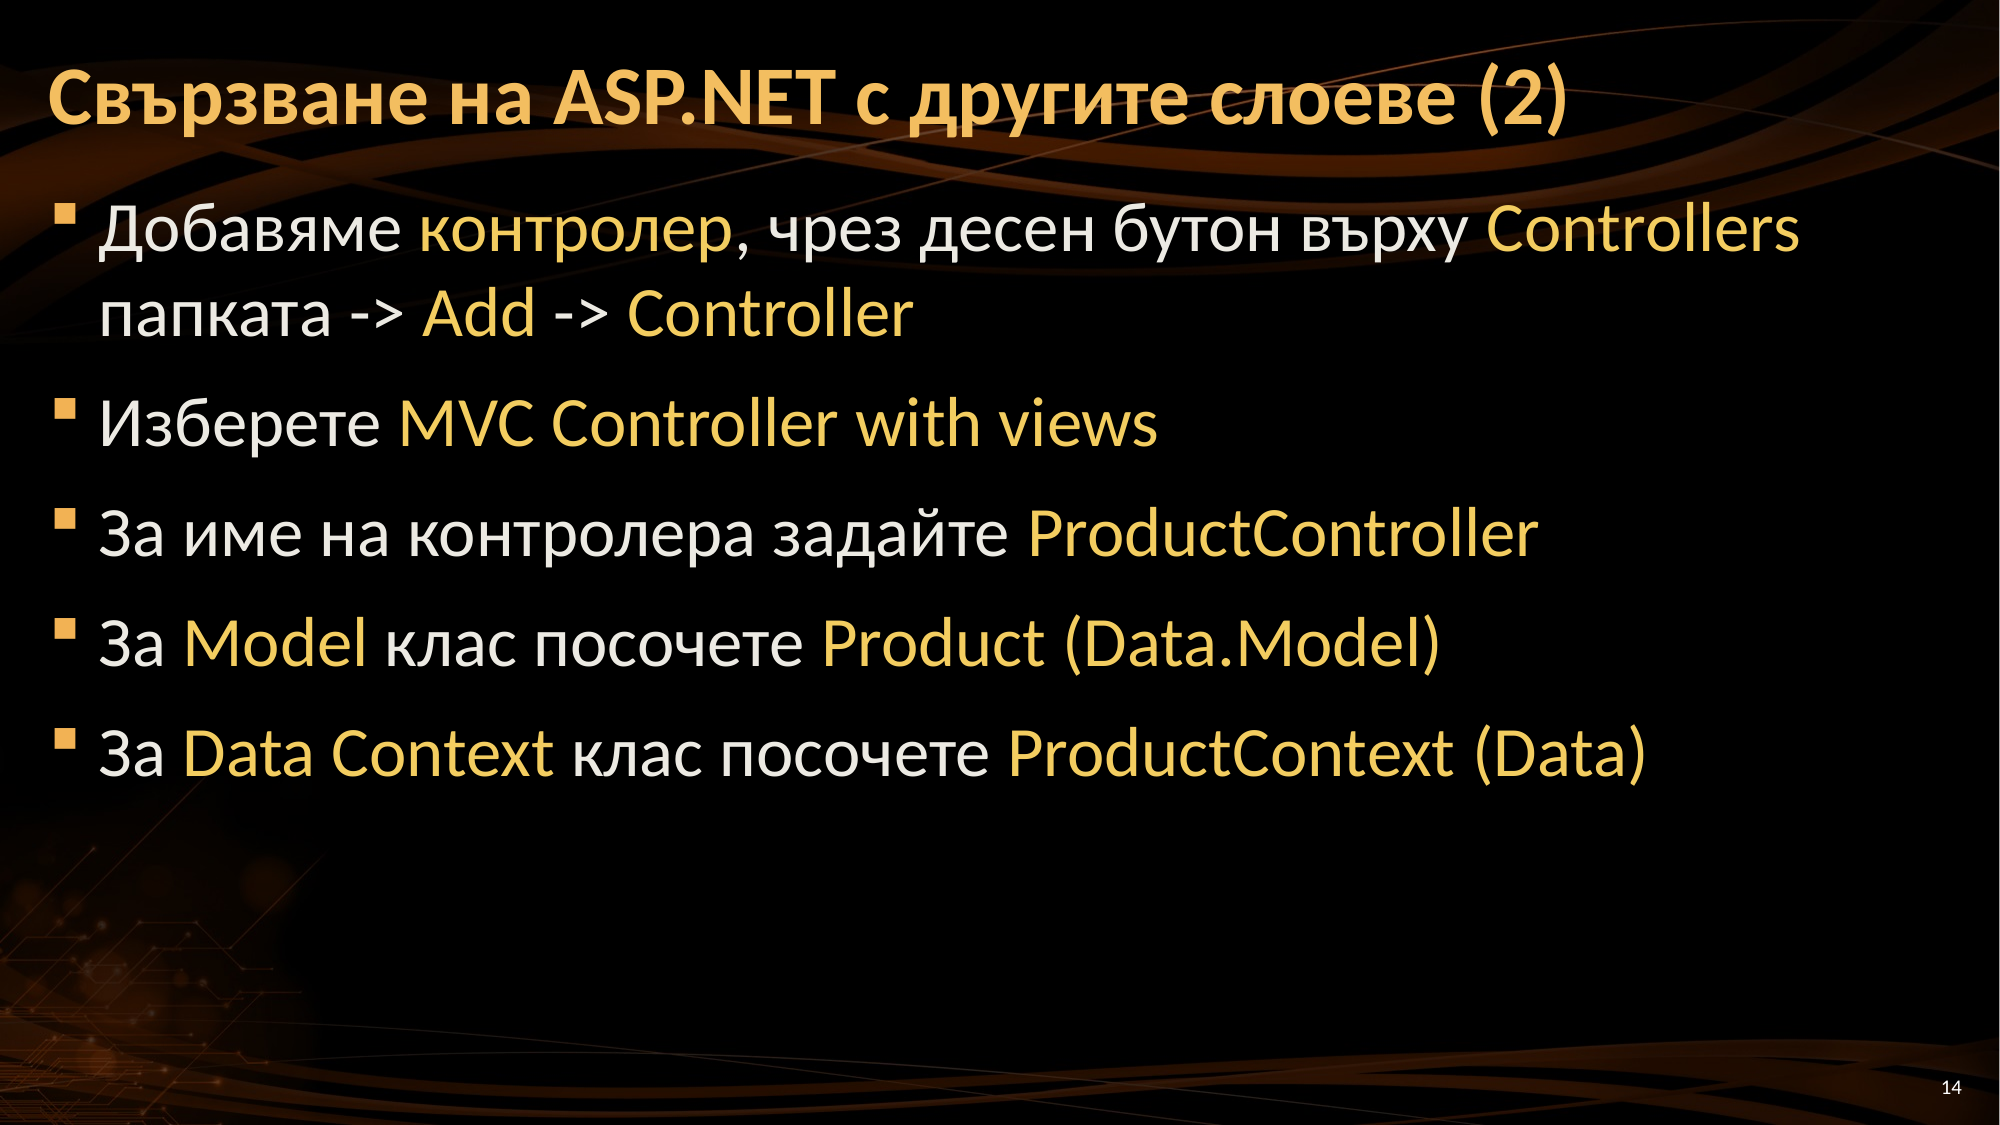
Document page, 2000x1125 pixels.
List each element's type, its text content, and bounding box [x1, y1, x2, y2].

title Свързване на ASP.NET с другите слоеве (2) [30, 6, 1968, 189]
picture [0, 0, 2000, 1125]
slide_number 14 [1897, 1070, 1968, 1103]
list Добавяме контролер, чрез десен бутон върху Controllers папката -> Add -> Controller Изберете MVC Controller with views За име на контролера задайте ProductController За Model клас посочете Product (Data.Model) За Data Context клас посочете ProductContext (Data) [31, 189, 1968, 1089]
